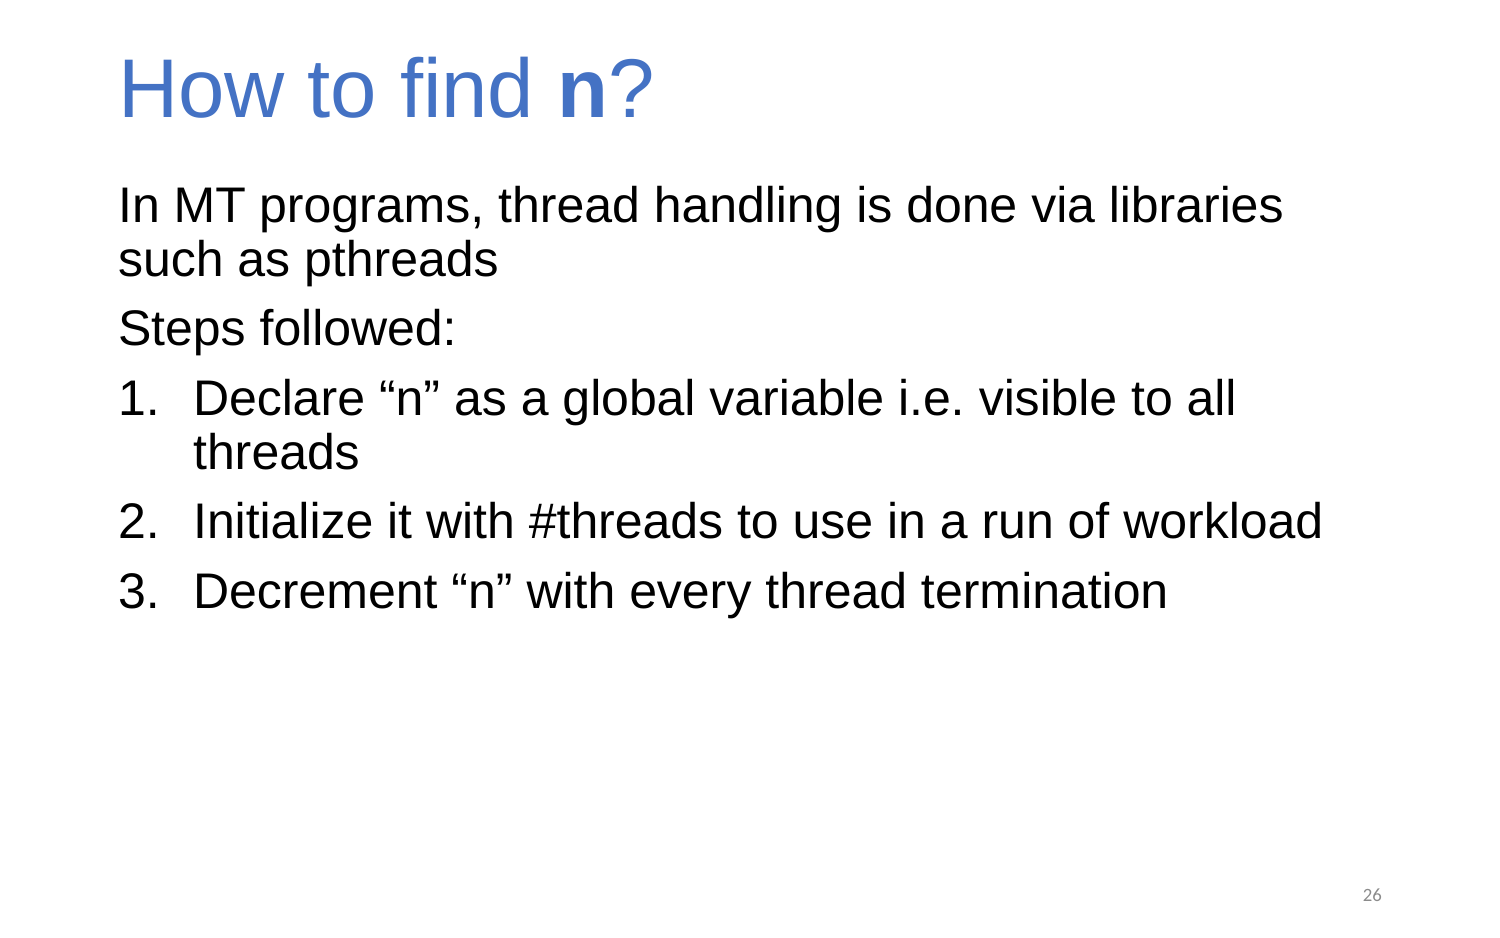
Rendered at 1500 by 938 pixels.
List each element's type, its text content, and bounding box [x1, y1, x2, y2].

list In MT programs, thread handling is done via libraries such as pthreads Steps followed: Declare “n” as a global variable i.e. visible to all threads Initialize it with #threads to use in a run of workload Decrement “n” with every thread termination [103, 171, 1397, 869]
slide_number 26 [1059, 868, 1397, 919]
title How to find n? [103, 0, 1397, 171]
